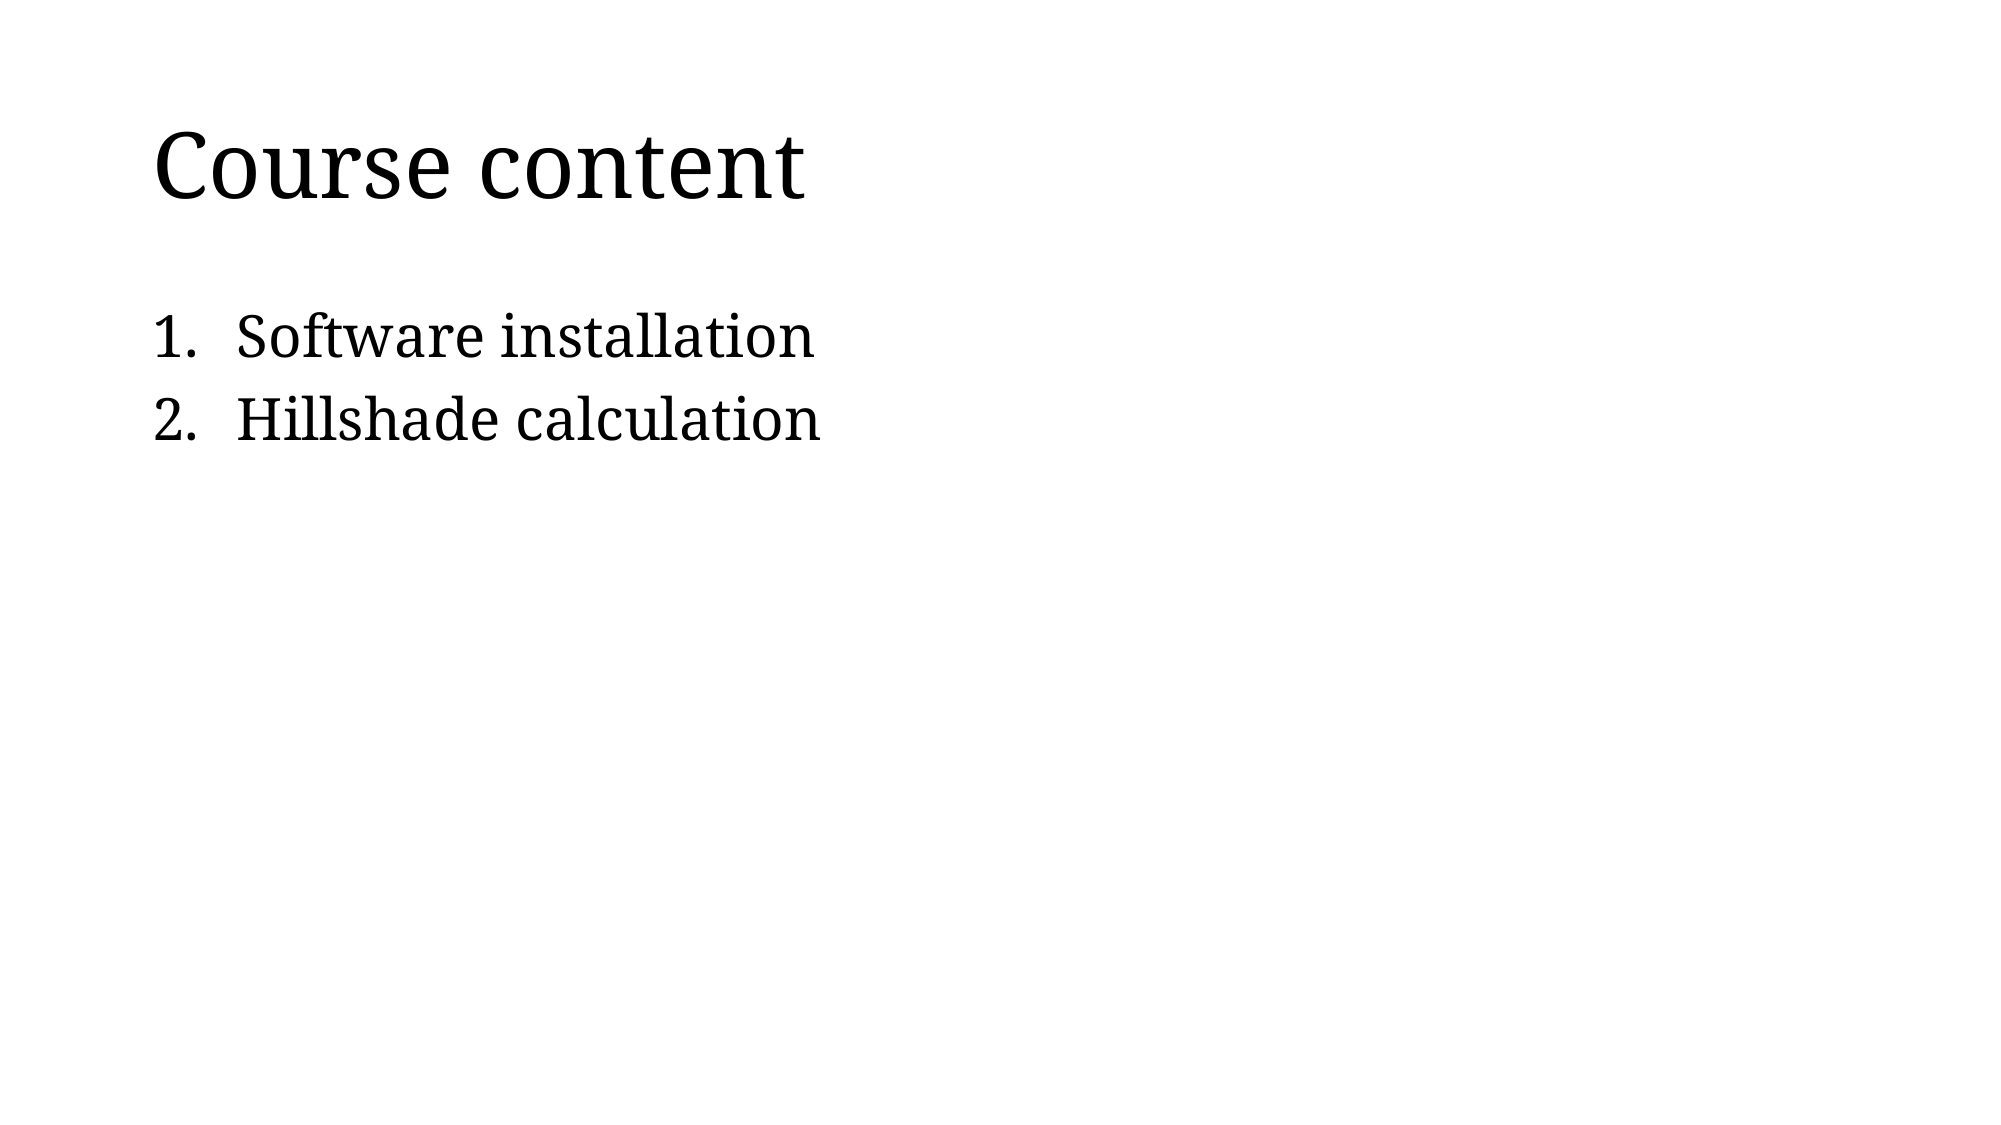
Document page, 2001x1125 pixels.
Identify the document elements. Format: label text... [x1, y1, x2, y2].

title Course content [137, 59, 1863, 278]
list Software installation Hillshade calculation [137, 299, 1863, 1014]
